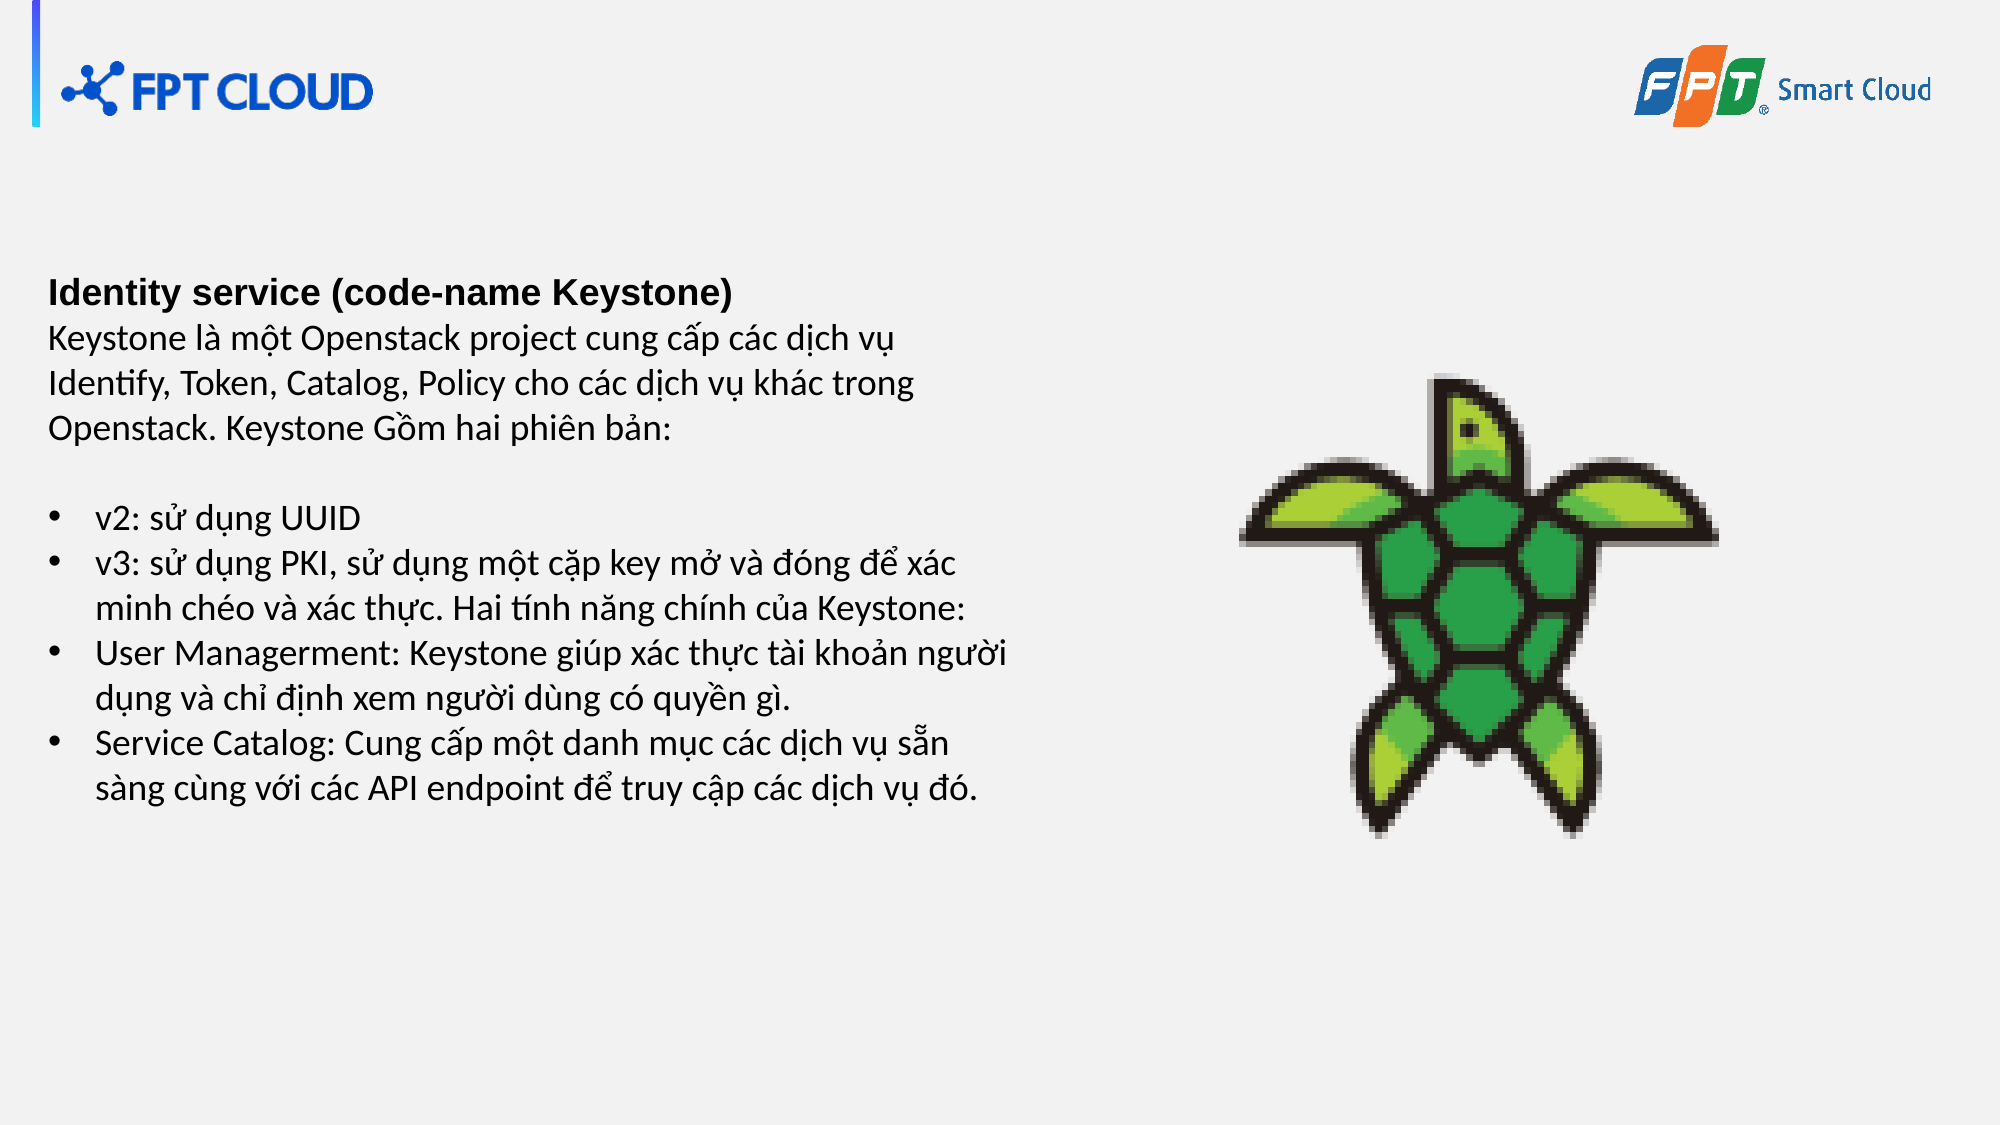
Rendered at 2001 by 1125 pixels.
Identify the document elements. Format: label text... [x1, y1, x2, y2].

text_box Identity service (code-name Keystone) Keystone là một Openstack project cung cấp các dịch vụ Identify, Token, Catalog, Policy cho các dịch vụ khác trong Openstack. Keystone Gồm hai phiên bản: v2: sử dụng UUID v3: sử dụng PKI, sử dụng một cặp key mở và đóng để xác minh chéo và xác thực. Hai tính năng chính của Keystone: User Managerment: Keystone giúp xác thực tài khoản người dụng và chỉ định xem người dùng có quyền gì. Service Catalog: Cung cấp một danh mục các dịch vụ sẵn sàng cùng với các API endpoint để truy cập các dịch vụ đó. [33, 261, 1034, 816]
picture [61, 61, 373, 116]
picture [1104, 250, 1855, 878]
picture [1634, 45, 1931, 127]
